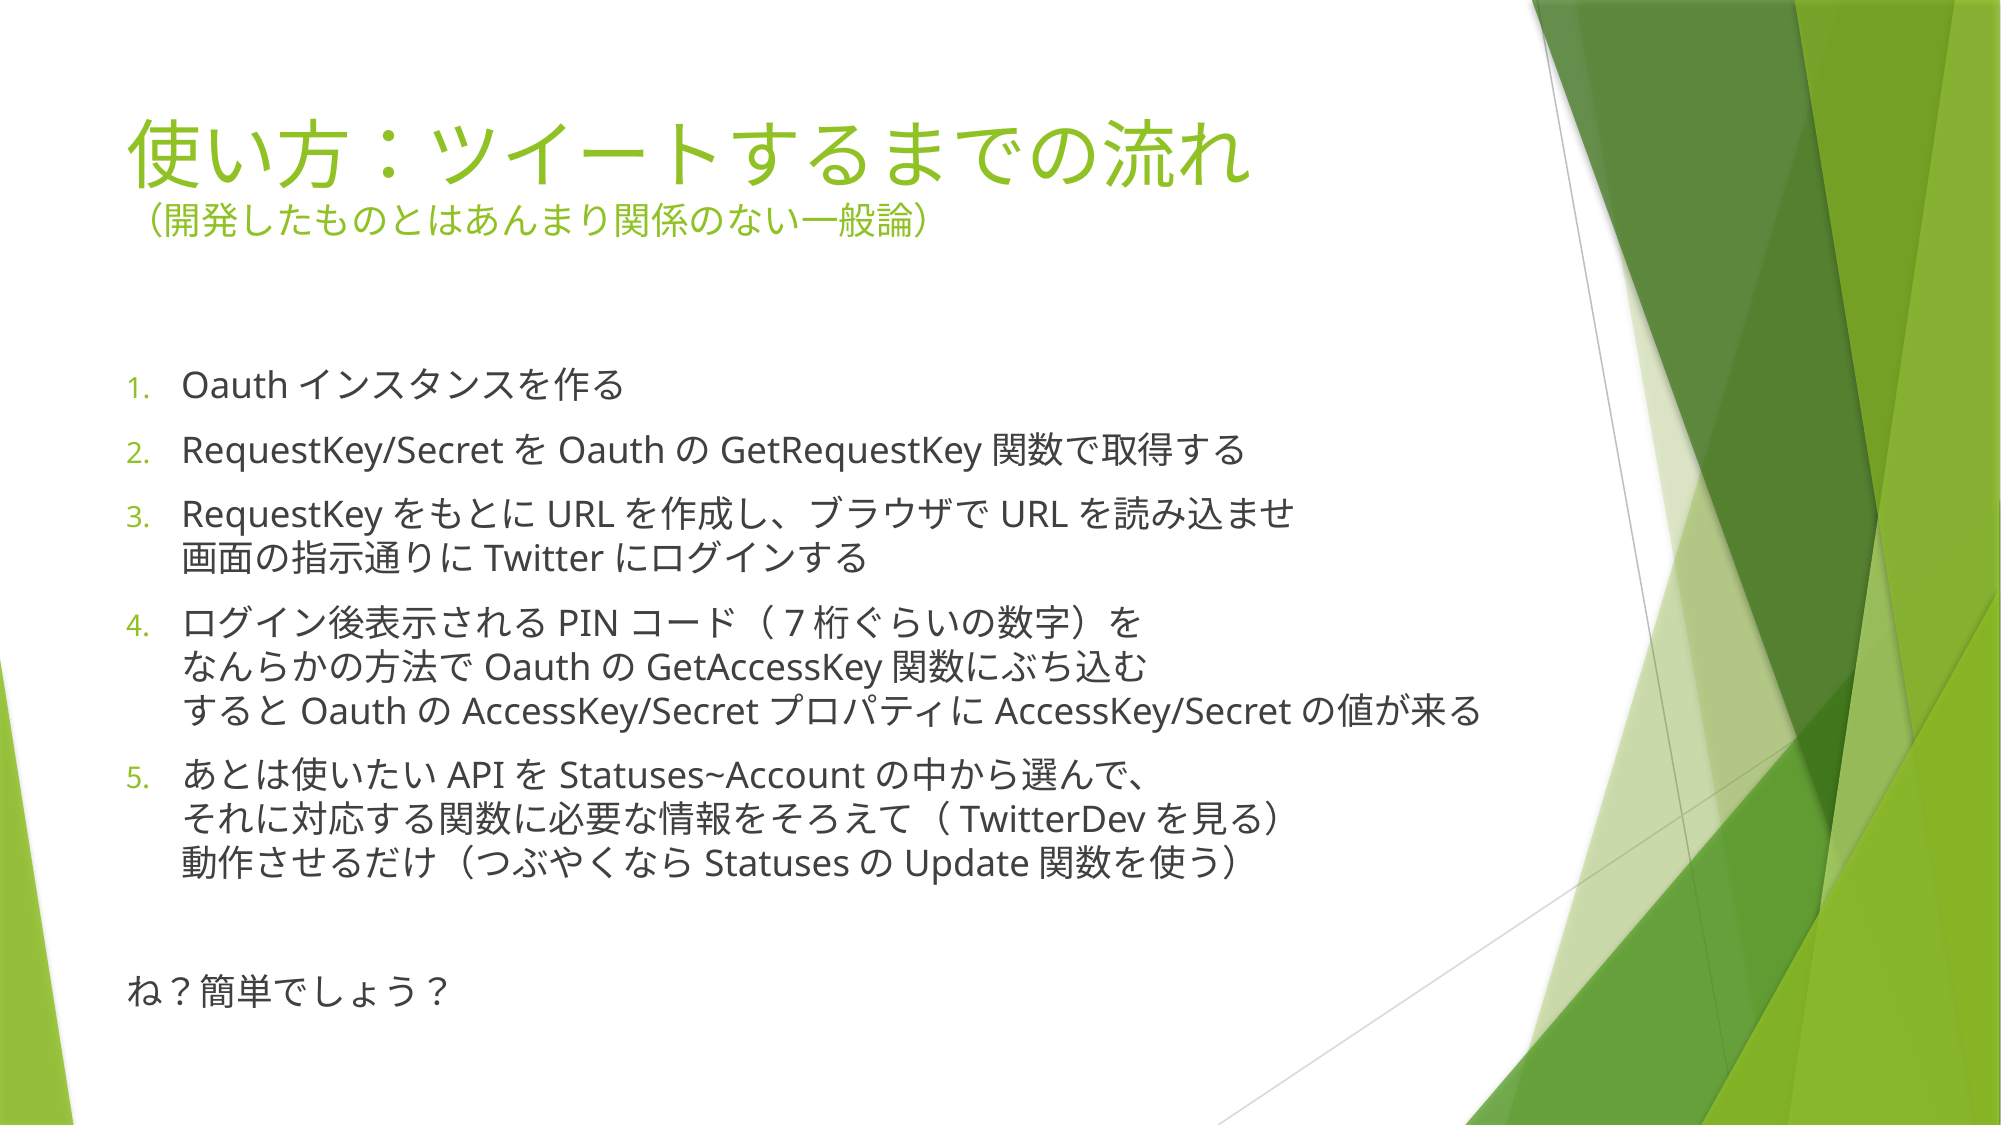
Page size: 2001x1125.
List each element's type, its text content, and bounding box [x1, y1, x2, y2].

list Oauthインスタンスを作る RequestKey/SecretをOauthのGetRequestKey関数で取得する RequestKeyをもとにURLを作成し、ブラウザでURLを読み込ませ 画面の指示通りにTwitterにログインする ログイン後表示されるPINコード（7桁ぐらいの数字）を なんらかの方法でOauthのGetAccessKey関数にぶち込む するとOauthのAccessKey/SecretプロパティにAccessKey/Secretの値が来る あとは使いたいAPIをStatuses~Accountの中から選んで、 それに対応する関数に必要な情報をそろえて（TwitterDevを見る） 動作させるだけ（つぶやくならStatusesのUpdate関数を使う） ね？簡単でしょう？ [111, 354, 1522, 1058]
title 使い方：ツイートするまでの流れ （開発したものとはあんまり関係のない一般論） [111, 99, 1522, 317]
